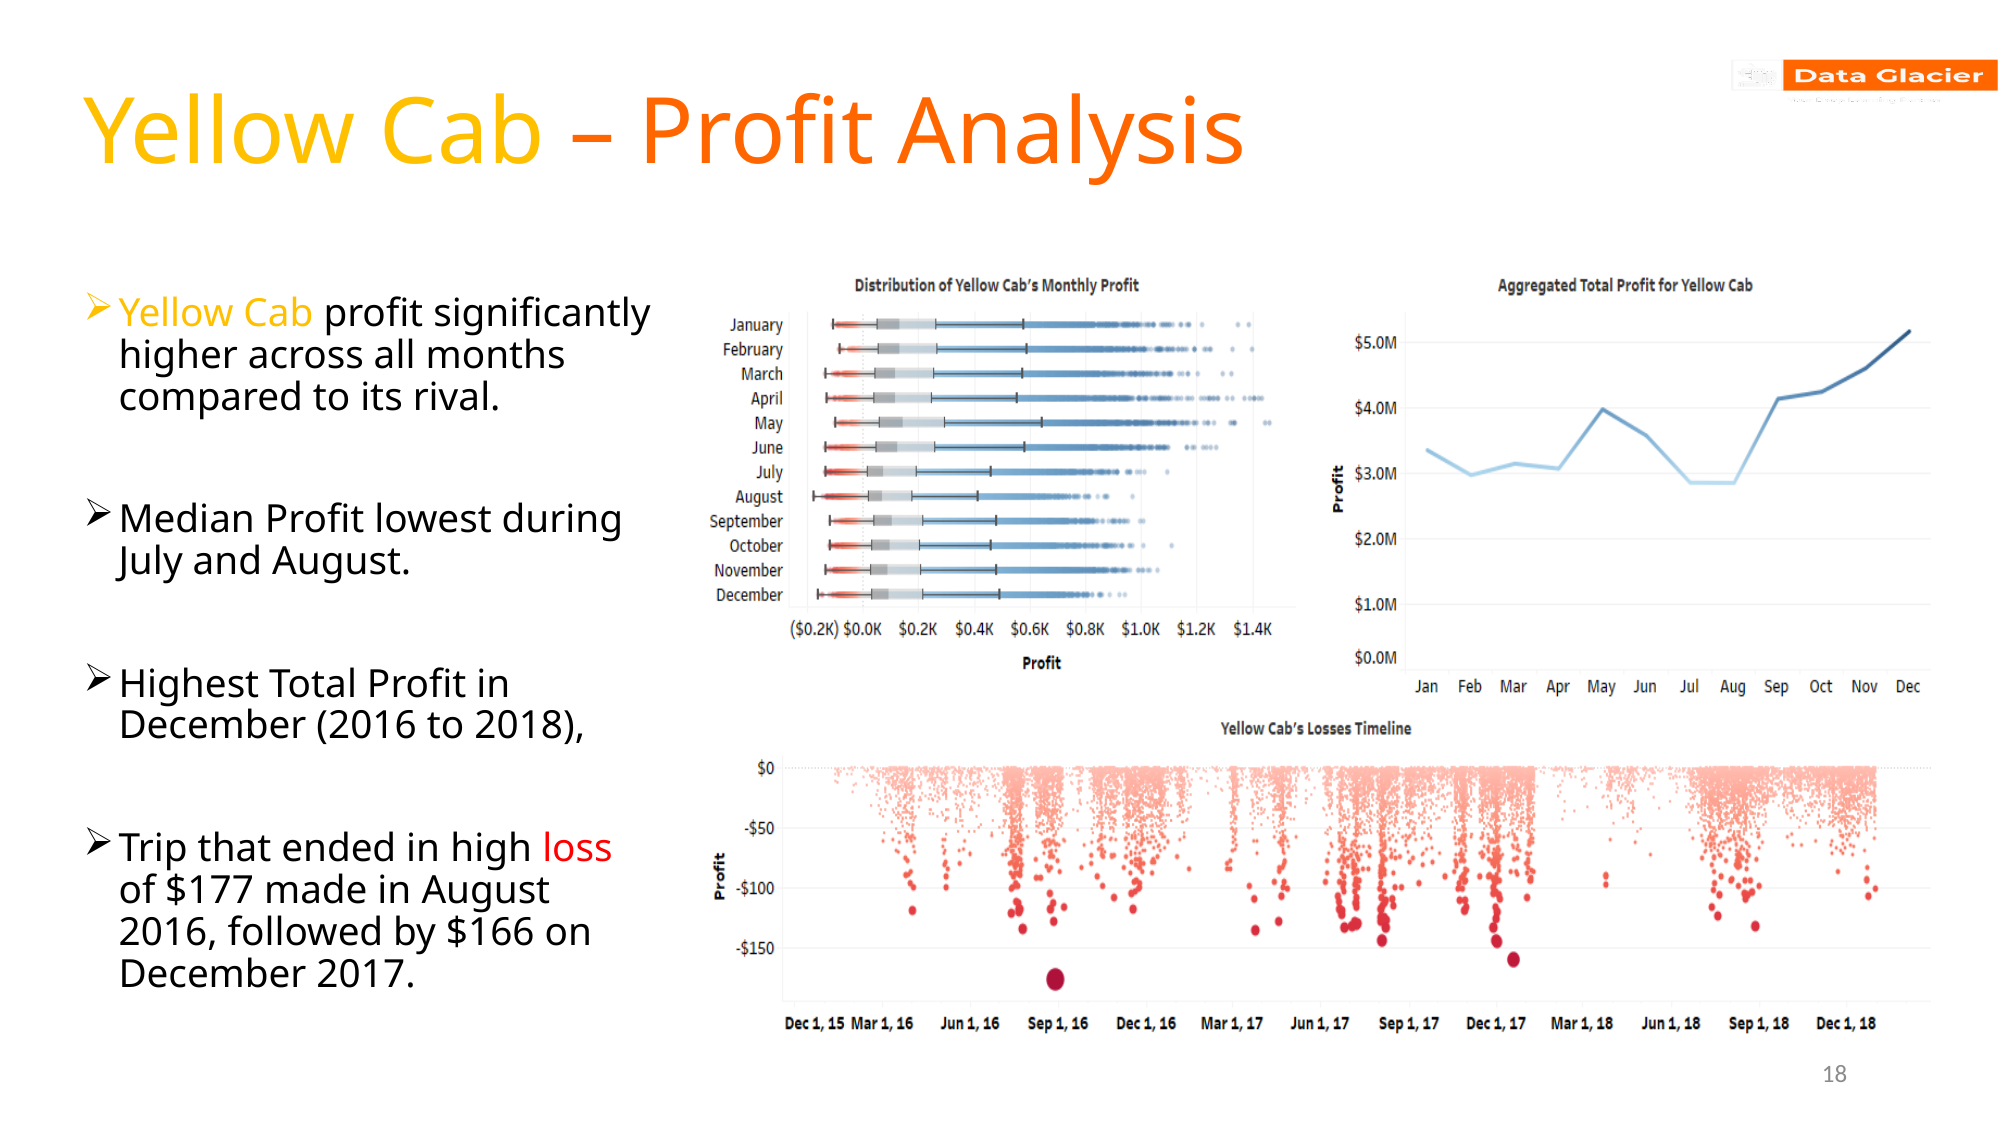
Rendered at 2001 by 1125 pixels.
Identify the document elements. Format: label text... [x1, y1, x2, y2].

title Yellow Cab – Profit Analysis [68, 24, 1794, 243]
slide_number 18 [1412, 1043, 1863, 1103]
picture [694, 256, 1932, 1043]
picture [1728, 0, 2000, 164]
list Yellow Cab profit significantly higher across all months compared to its rival. Median Profit lowest during July and August. Highest Total Profit in December (2016 to 2018), Trip that ended in high loss of $177 made in August 2016, followed by $166 on December 2017. [68, 285, 672, 1043]
